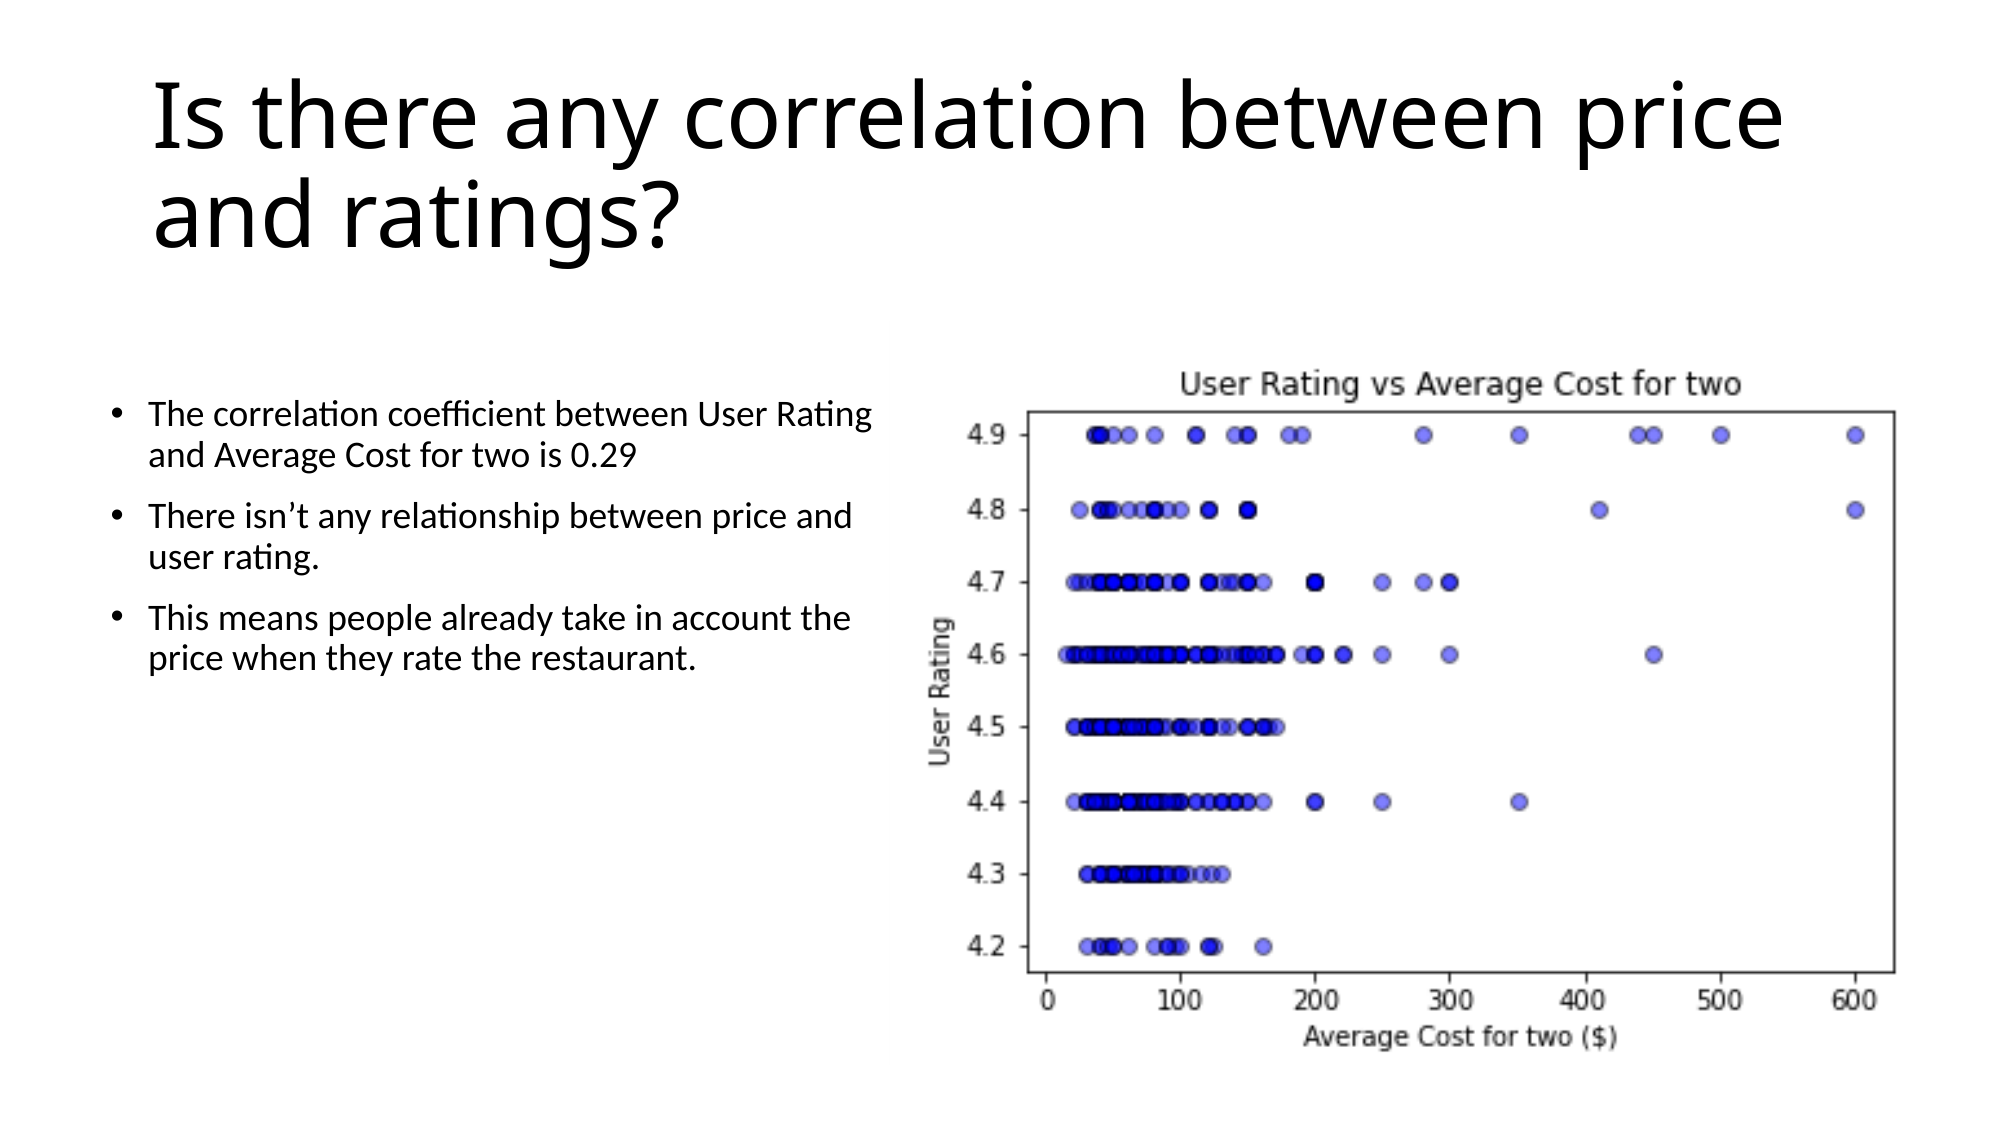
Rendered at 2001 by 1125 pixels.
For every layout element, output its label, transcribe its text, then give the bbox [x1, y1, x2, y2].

list The correlation coefficient between User Rating and Average Cost for two is 0.29 There isn’t any relationship between price and user rating. This means people already take in account the price when they rate the restaurant. [95, 321, 888, 1035]
picture [888, 321, 2000, 1065]
title Is there any correlation between price and ratings? [137, 59, 1863, 278]
